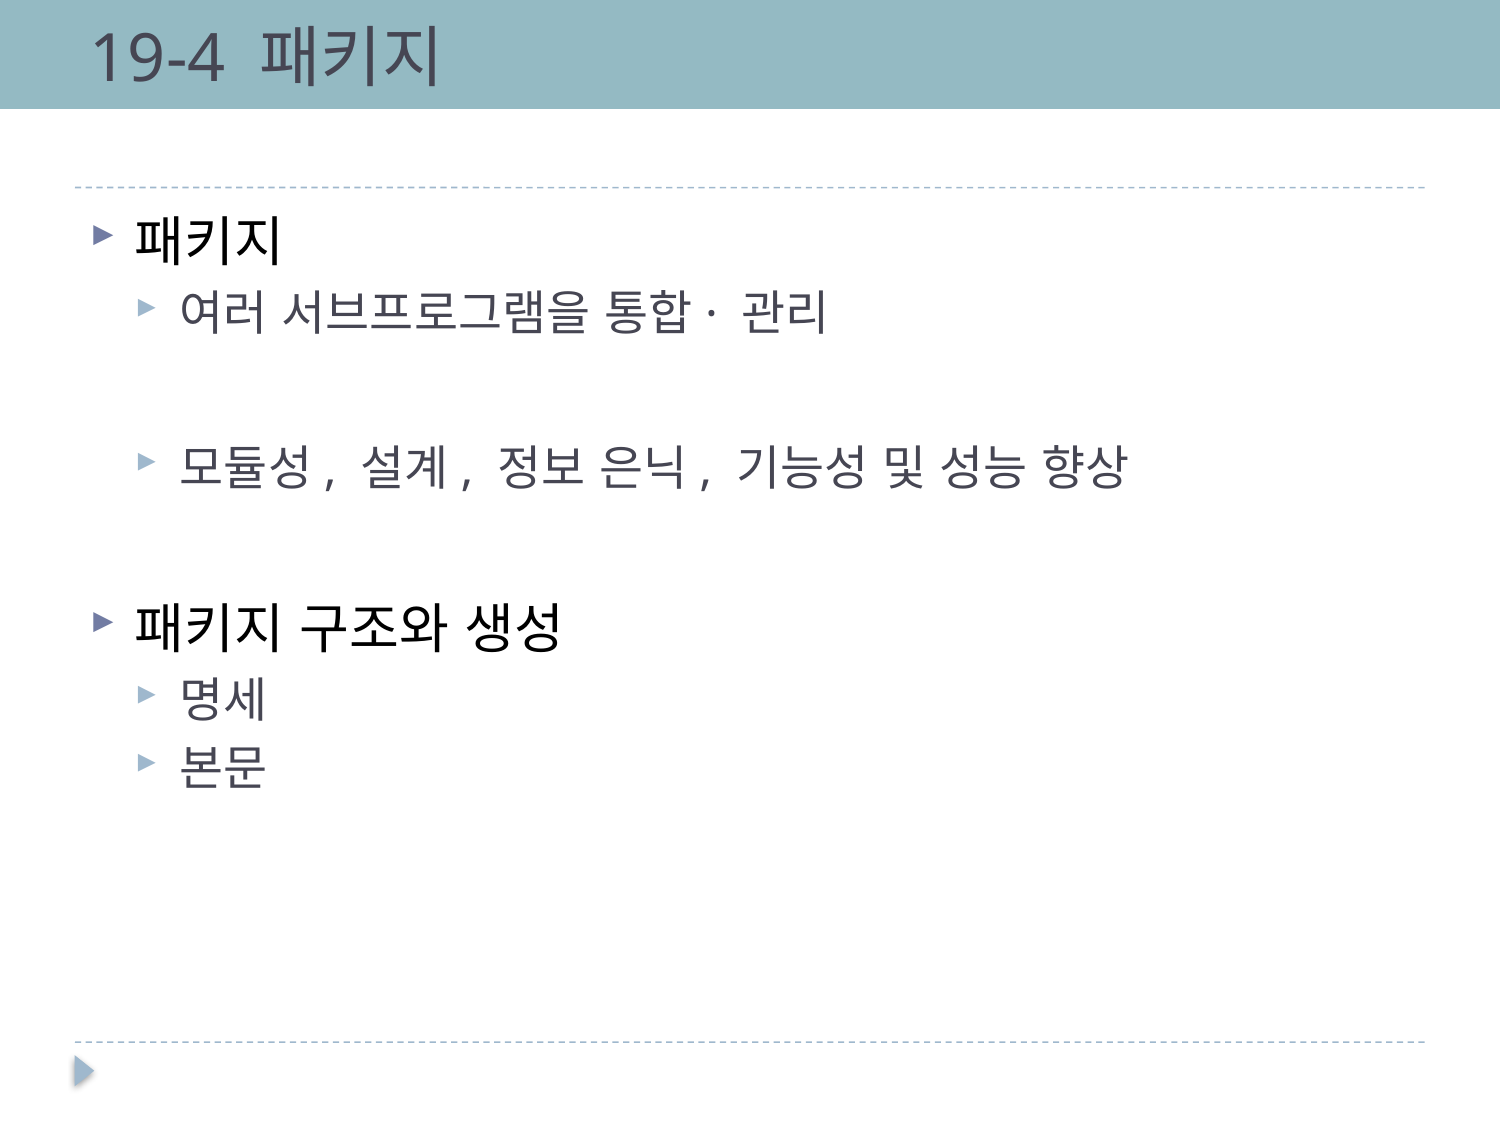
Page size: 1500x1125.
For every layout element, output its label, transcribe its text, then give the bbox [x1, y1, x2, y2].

title 19-4 패키지 [75, 0, 1425, 110]
list 패키지 여러 서브프로그램을 통합· 관리 모듈성, 설계, 정보 은닉, 기능성 및 성능 향상 패키지 구조와 생성 명세 본문 [75, 200, 1425, 1010]
